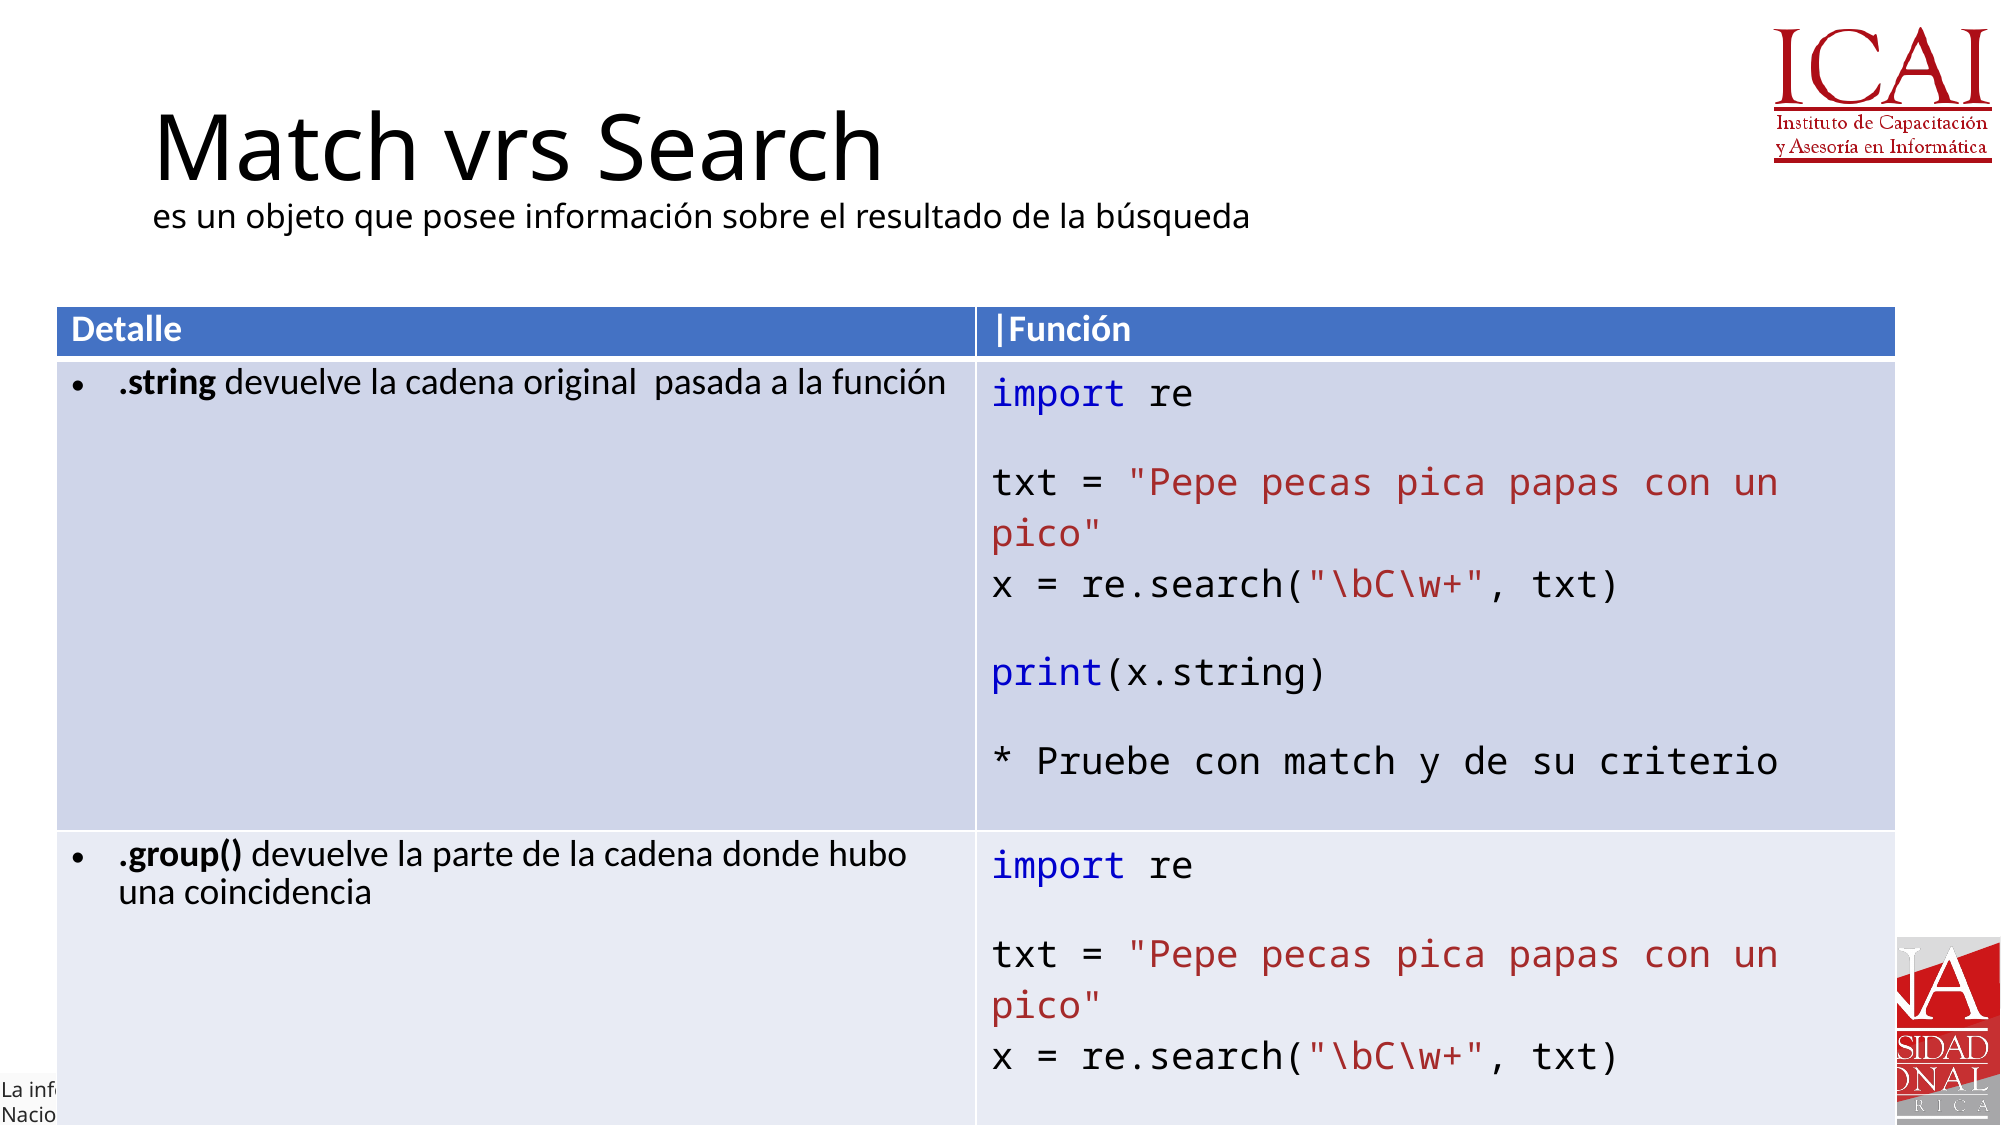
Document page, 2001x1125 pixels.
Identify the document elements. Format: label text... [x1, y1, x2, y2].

title Match vrs Search es un objeto que posee información sobre el resultado de la búsqueda [137, 59, 1863, 278]
table_cell .group() devuelve la parte de la cadena donde hubo una coincidencia [57, 832, 975, 1125]
table_cell .string devuelve la cadena original pasada a la función [57, 362, 975, 830]
picture [1766, 22, 2001, 171]
table_header Detalle [57, 307, 975, 356]
table_header |Función [977, 307, 1895, 356]
table_cell import re txt = "Pepe pecas pica papas con un pico" x = re.search("\bC\w+", txt) print(x.string) * Pruebe con match y de su criterio [977, 362, 1895, 830]
picture [1897, 931, 2001, 1125]
table_cell import re txt = "Pepe pecas pica papas con un pico" x = re.search("\bC\w+", txt) print(x.group()) * Pruebe con match y de su criterio [977, 832, 1895, 1125]
